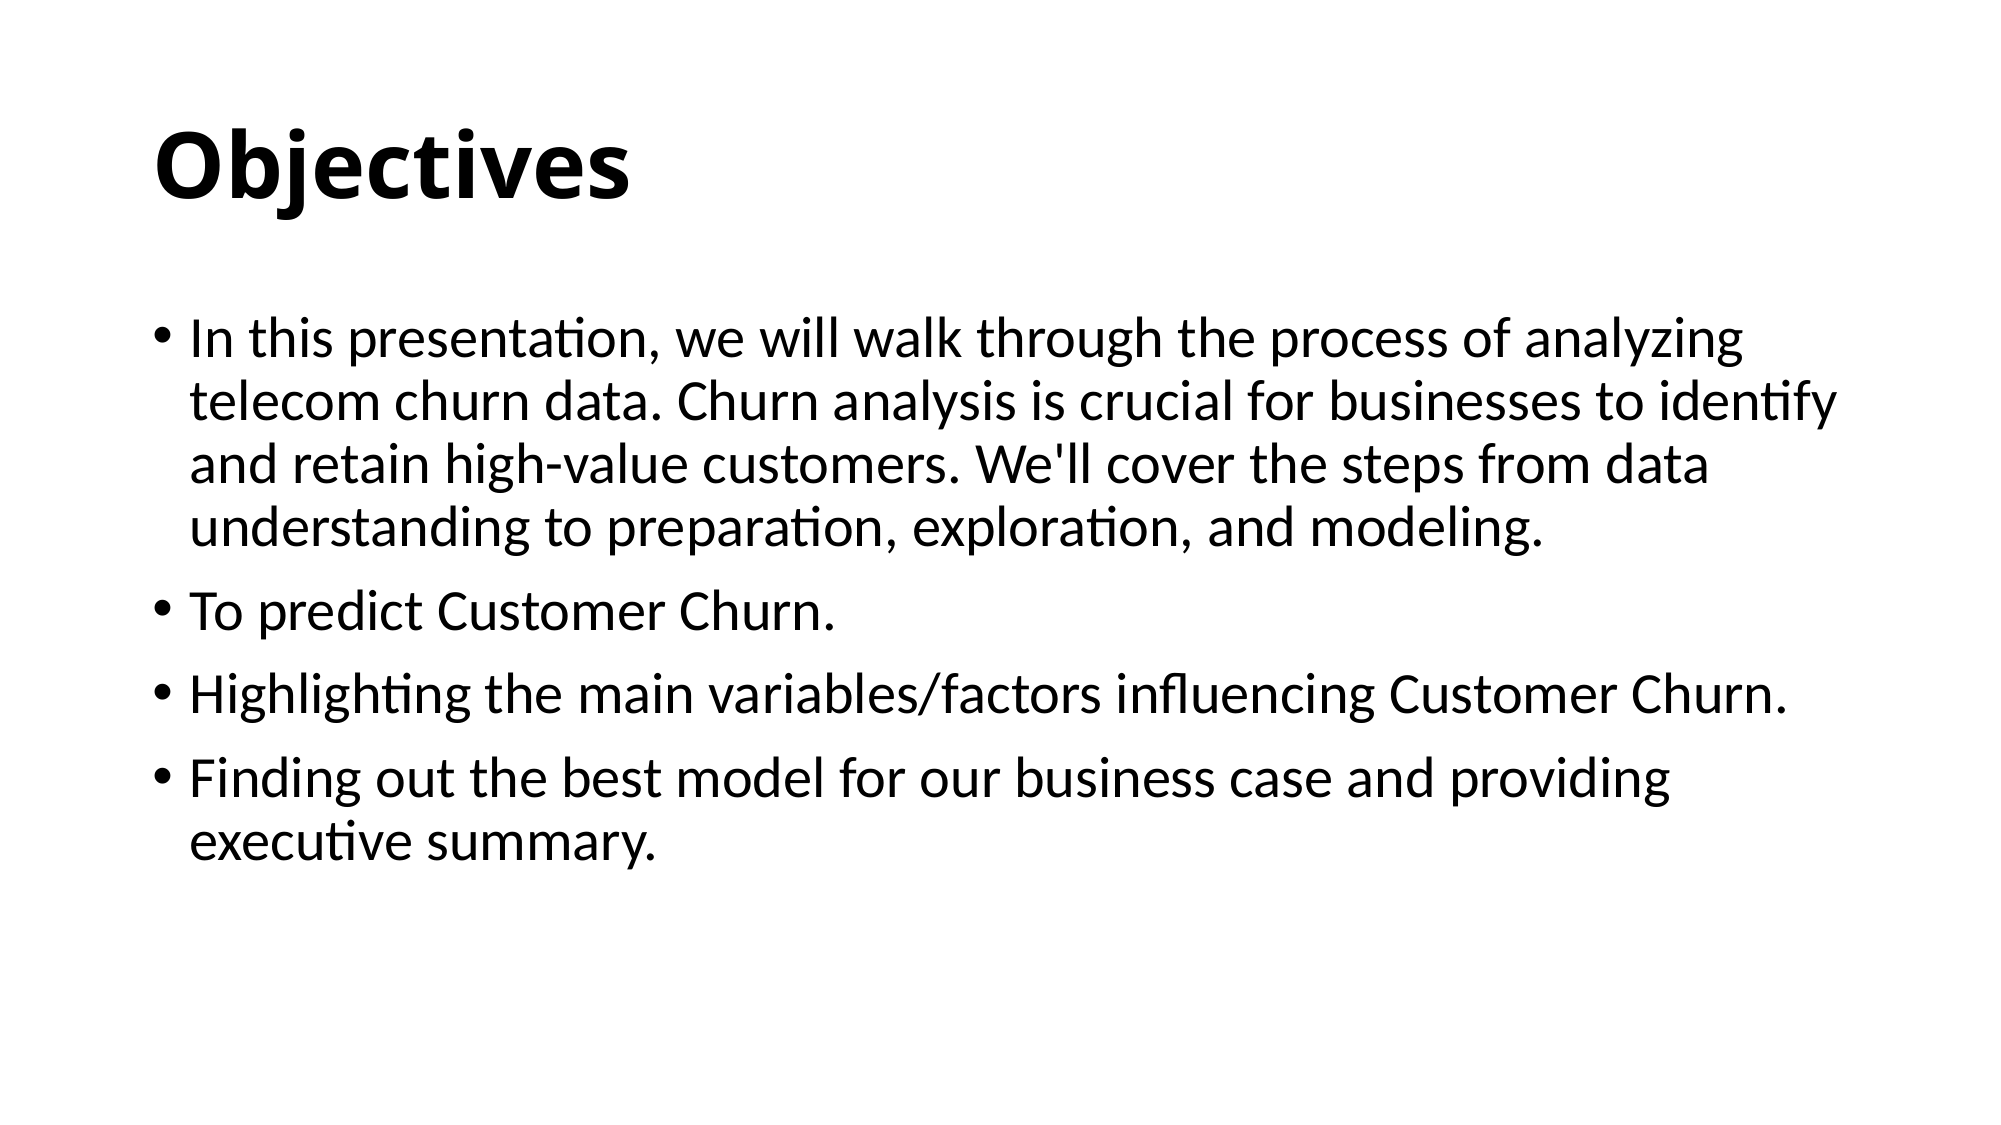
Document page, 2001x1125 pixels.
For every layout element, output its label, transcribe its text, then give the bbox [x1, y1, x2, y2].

list In this presentation, we will walk through the process of analyzing telecom churn data. Churn analysis is crucial for businesses to identify and retain high-value customers. We'll cover the steps from data understanding to preparation, exploration, and modeling. To predict Customer Churn. Highlighting the main variables/factors influencing Customer Churn. Finding out the best model for our business case and providing executive summary. [137, 299, 1863, 1014]
title Objectives [137, 59, 1863, 278]
